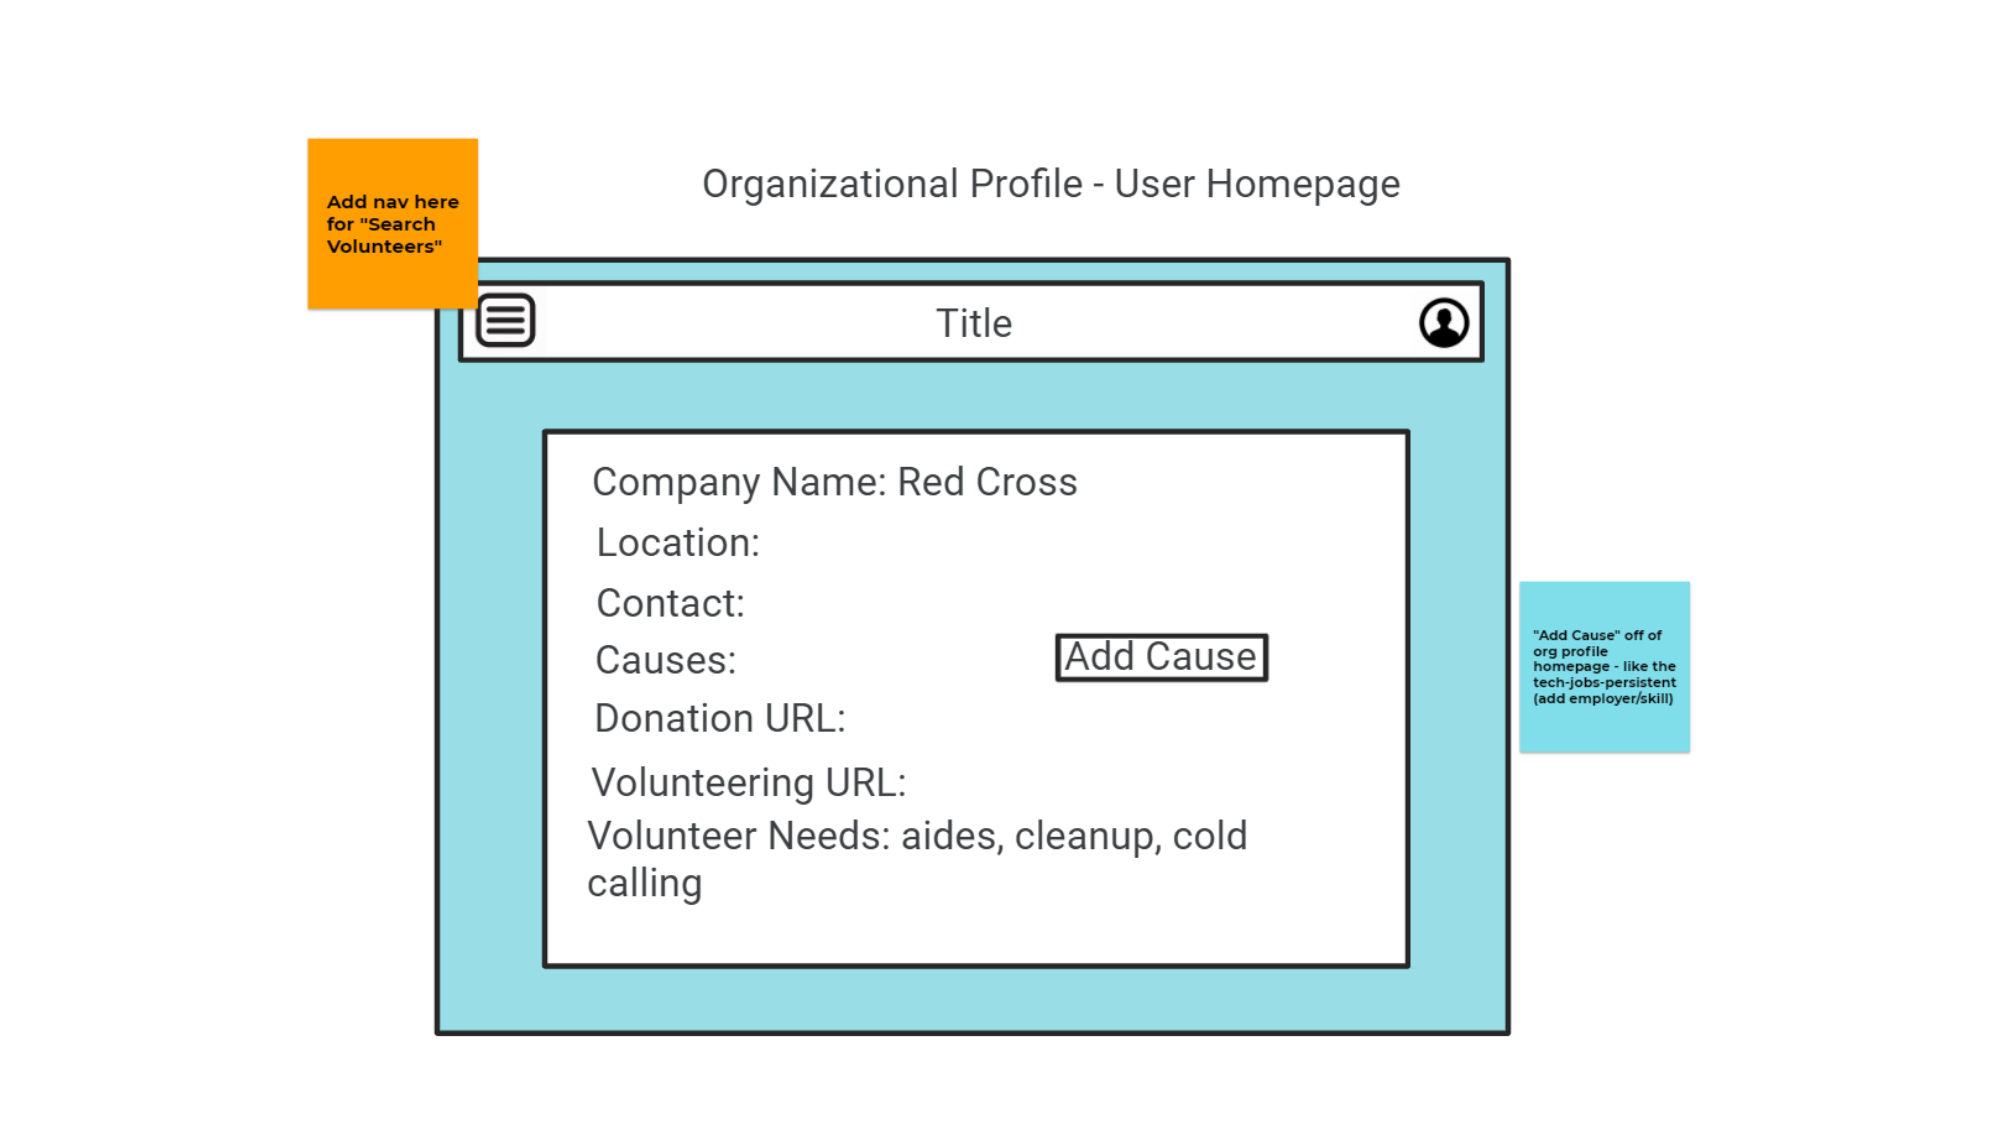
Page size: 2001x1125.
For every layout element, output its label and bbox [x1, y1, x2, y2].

picture [279, 123, 1721, 1077]
